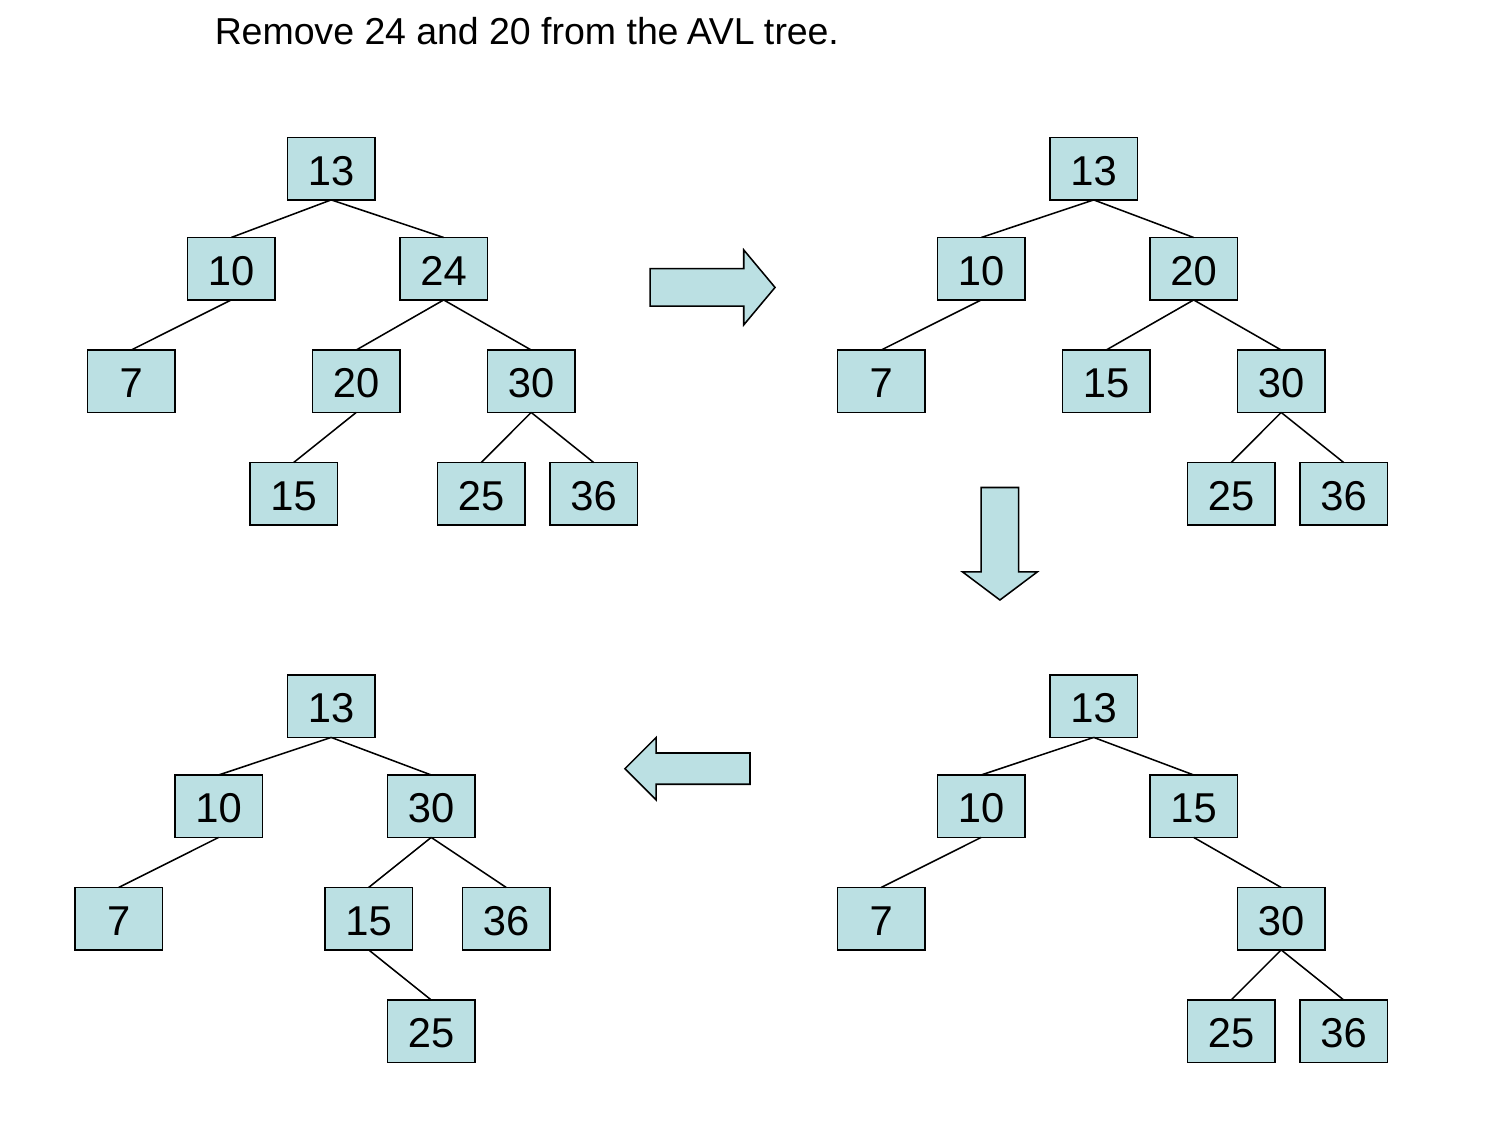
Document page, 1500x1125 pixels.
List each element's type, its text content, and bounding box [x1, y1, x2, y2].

text_box 36 [1299, 999, 1388, 1063]
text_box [355, 299, 442, 351]
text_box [443, 299, 532, 351]
text_box 36 [1299, 462, 1388, 525]
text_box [980, 199, 1094, 238]
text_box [1230, 412, 1282, 463]
text_box 10 [187, 237, 275, 300]
text_box 7 [837, 887, 925, 950]
text_box 15 [1062, 349, 1150, 413]
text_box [1095, 737, 1194, 776]
text_box 13 [287, 674, 375, 735]
text_box 15 [1149, 774, 1238, 838]
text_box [881, 299, 982, 351]
text_box 25 [437, 462, 525, 525]
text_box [368, 837, 432, 888]
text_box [1230, 949, 1282, 1001]
text_box 10 [174, 774, 263, 838]
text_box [532, 412, 594, 463]
text_box 30 [487, 349, 575, 410]
text_box 30 [1237, 349, 1325, 410]
text_box 25 [387, 999, 475, 1063]
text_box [1282, 949, 1344, 1001]
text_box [1094, 199, 1194, 238]
text_box [962, 487, 1038, 601]
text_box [1193, 837, 1282, 888]
text_box 15 [249, 462, 338, 525]
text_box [218, 737, 332, 776]
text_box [118, 837, 219, 888]
text_box 30 [1237, 887, 1325, 948]
text_box 7 [87, 349, 175, 413]
text_box 20 [312, 349, 400, 413]
text_box 13 [287, 137, 375, 198]
text_box 36 [549, 462, 638, 525]
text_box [1282, 412, 1344, 463]
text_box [131, 299, 232, 351]
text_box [368, 949, 432, 1001]
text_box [293, 412, 357, 463]
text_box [1193, 299, 1282, 351]
text_box Remove 24 and 20 from the AVL tree. [125, 0, 1350, 60]
text_box [624, 737, 751, 800]
text_box 10 [937, 237, 1025, 300]
text_box 15 [324, 887, 413, 950]
text_box 20 [1149, 237, 1238, 298]
text_box 36 [462, 887, 550, 950]
text_box 13 [1049, 137, 1138, 198]
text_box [230, 199, 332, 238]
text_box 24 [399, 237, 488, 298]
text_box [332, 737, 432, 776]
text_box 7 [837, 349, 925, 413]
text_box 25 [1187, 999, 1275, 1063]
text_box 25 [1187, 462, 1275, 525]
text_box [480, 412, 532, 463]
text_box 7 [74, 887, 163, 950]
text_box 13 [1049, 674, 1138, 735]
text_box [881, 837, 982, 888]
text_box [1105, 299, 1192, 351]
text_box 30 [387, 774, 475, 835]
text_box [980, 737, 1094, 776]
text_box 10 [937, 774, 1025, 838]
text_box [332, 199, 444, 238]
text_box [432, 837, 507, 888]
text_box [650, 249, 776, 325]
